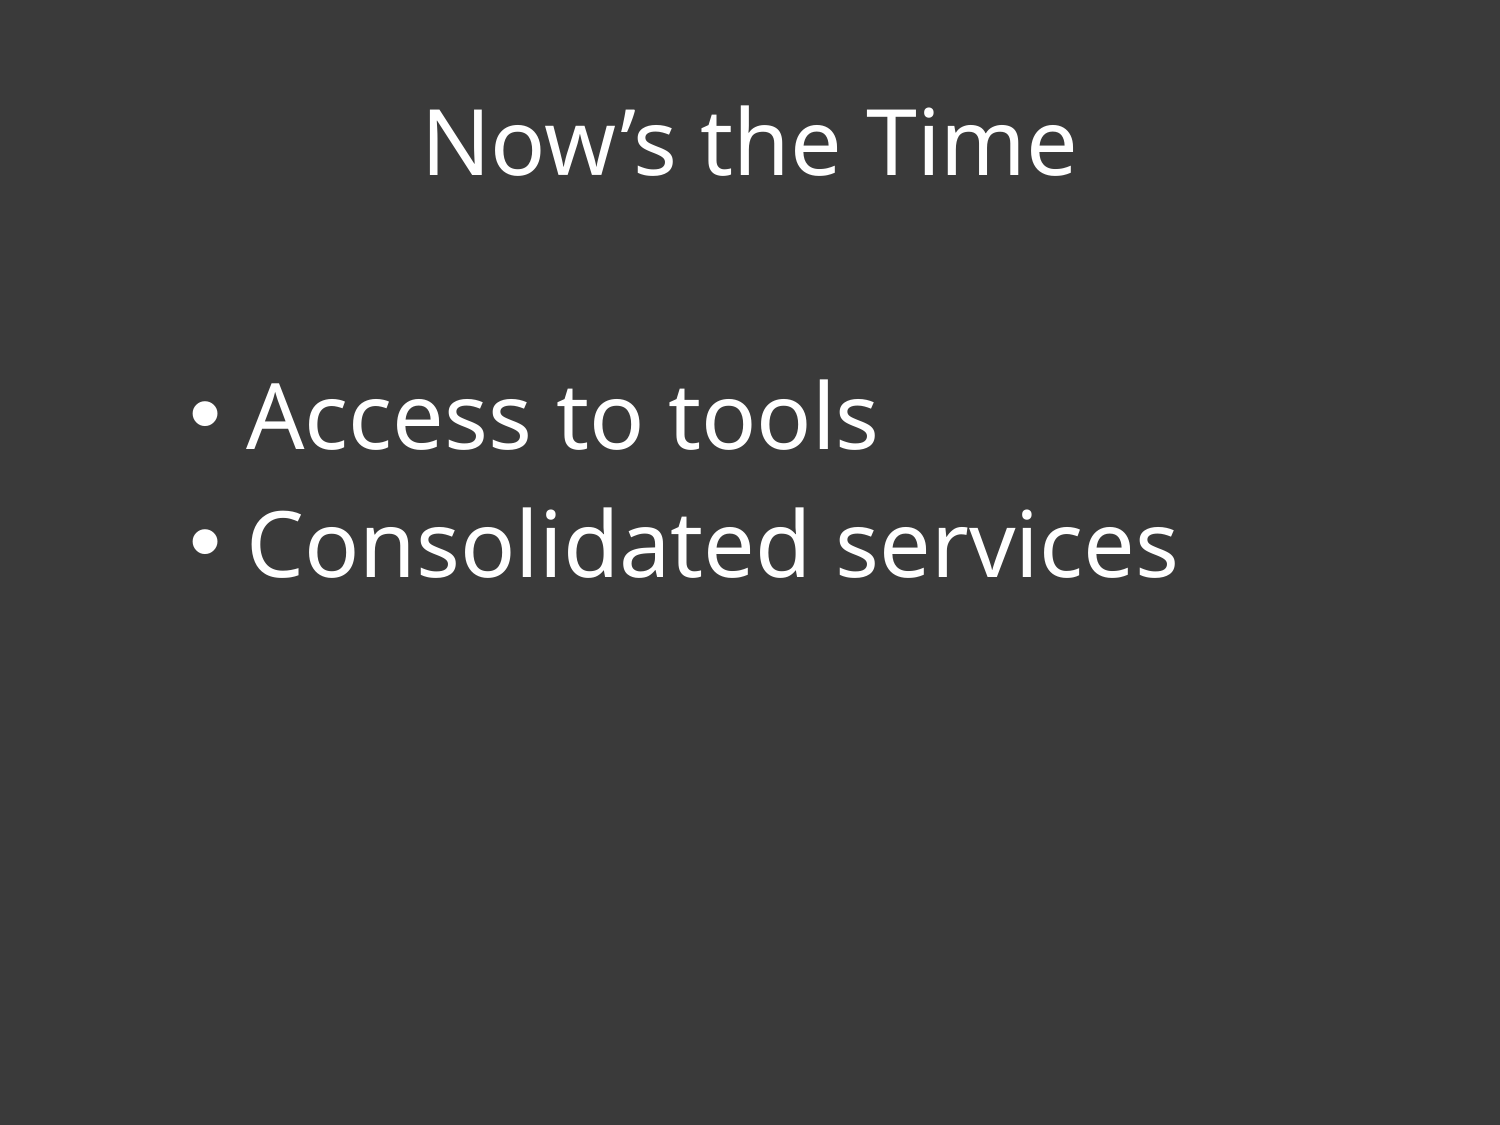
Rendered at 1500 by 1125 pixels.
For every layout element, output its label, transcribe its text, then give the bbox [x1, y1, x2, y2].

title Now’s the Time [75, 45, 1425, 233]
list Access to tools Consolidated services [174, 350, 1325, 863]
